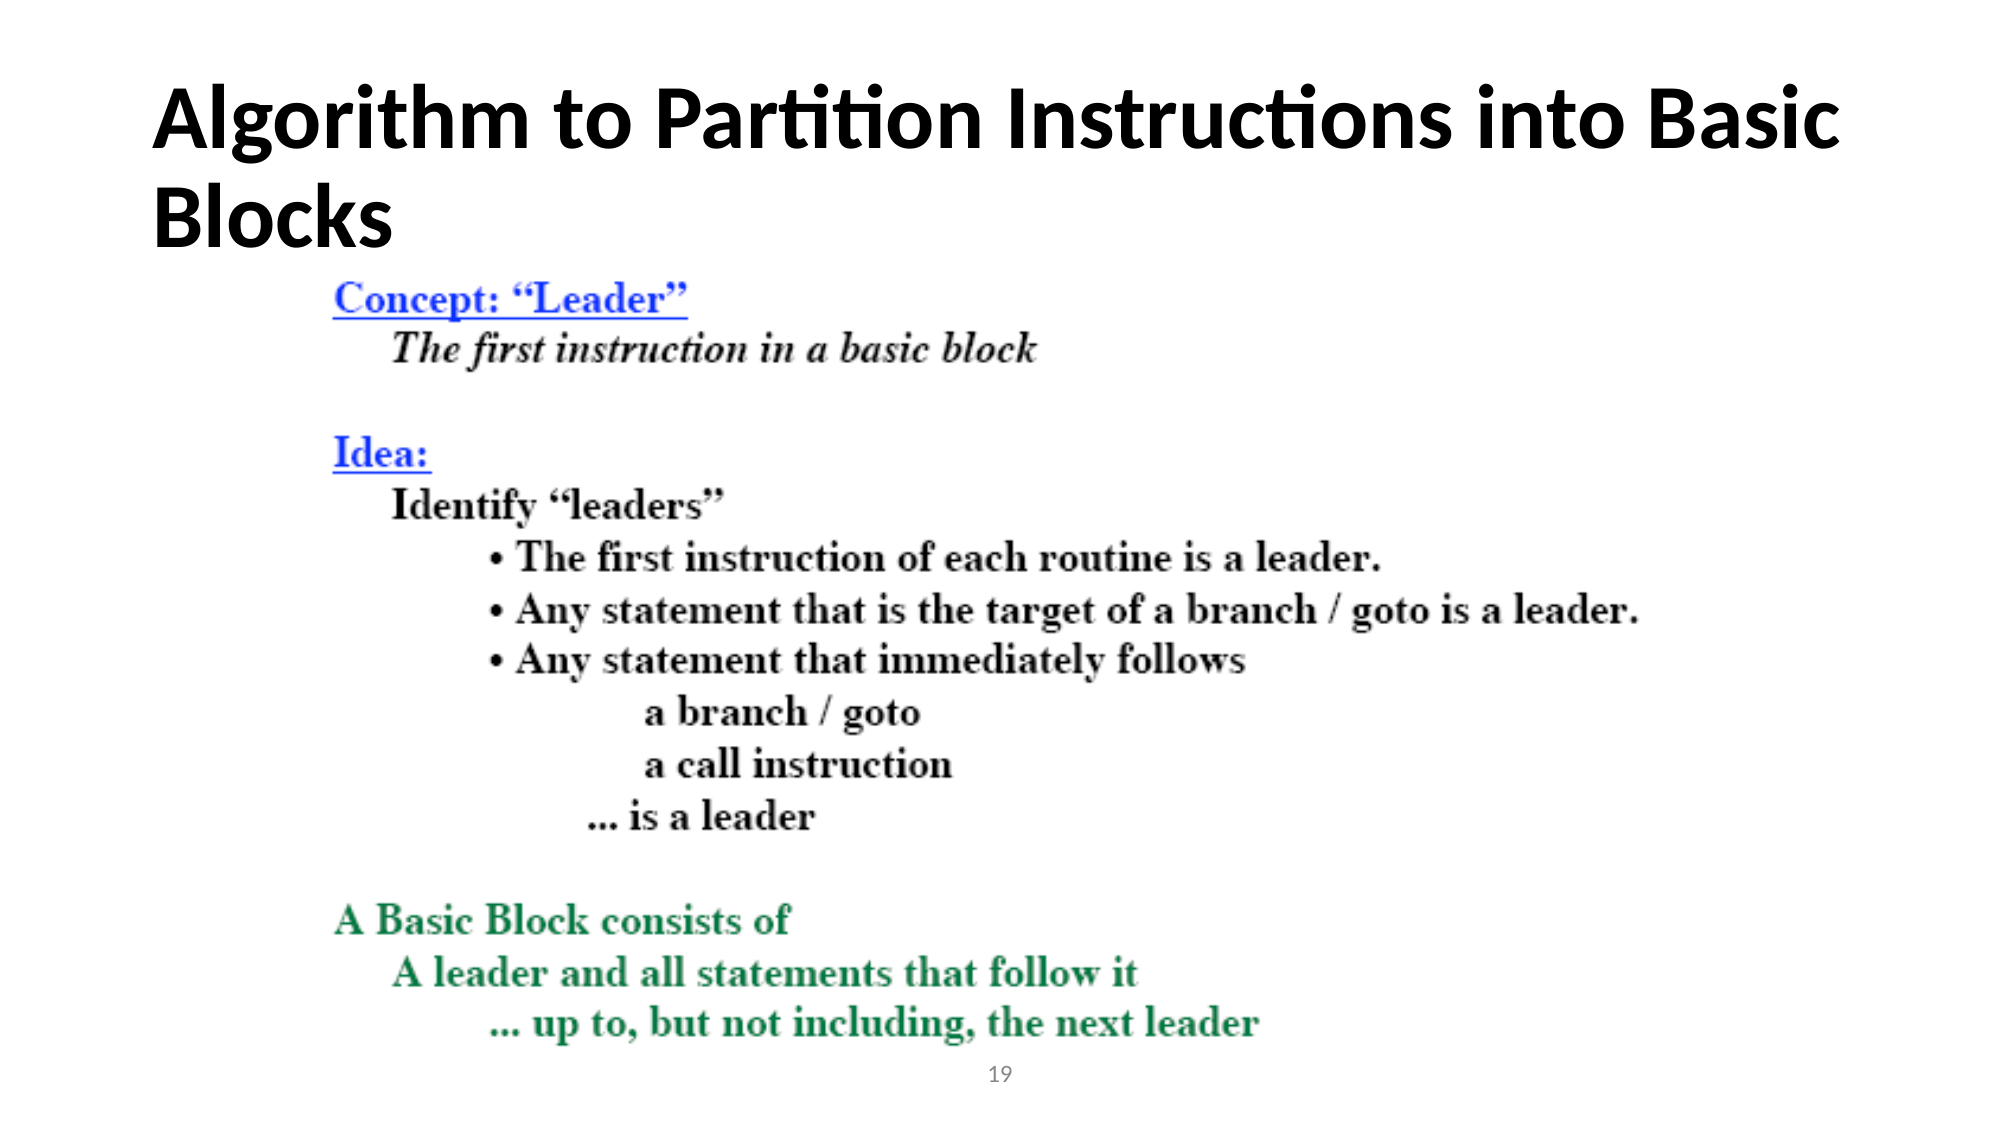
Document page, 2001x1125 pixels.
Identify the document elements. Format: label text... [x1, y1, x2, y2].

slide_number ‹#› [662, 1071, 1338, 1103]
picture [299, 260, 1676, 1063]
title Algorithm to Partition Instructions into Basic Blocks [137, 59, 1863, 278]
